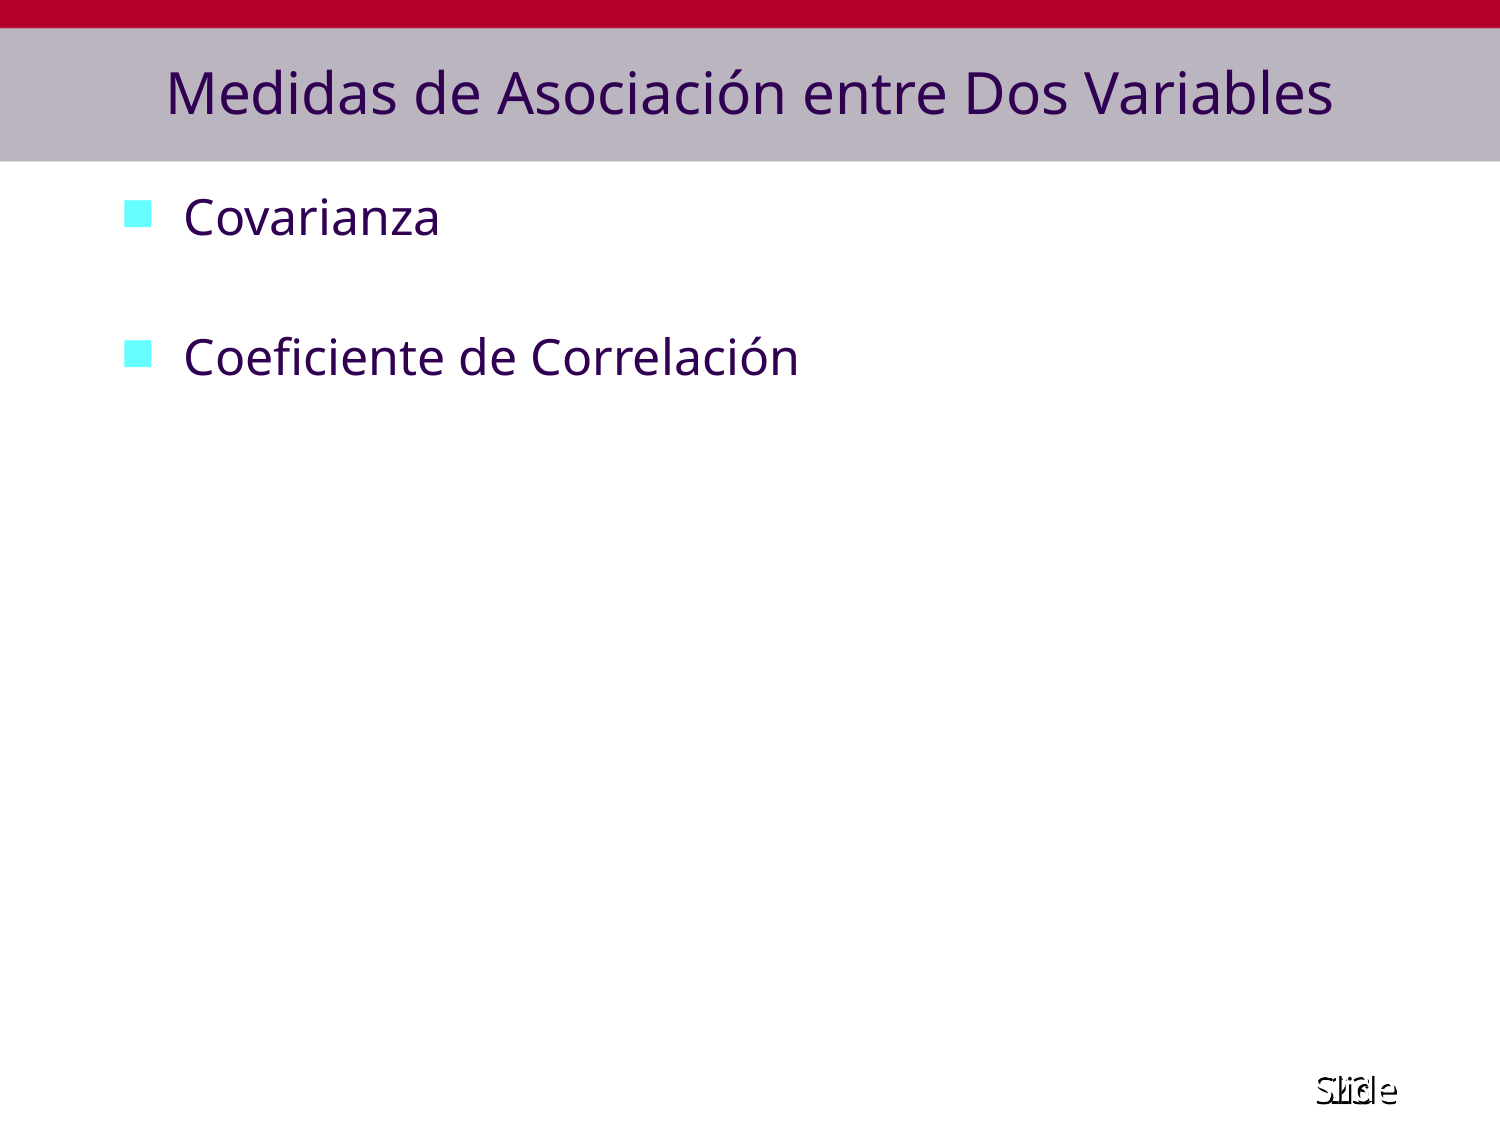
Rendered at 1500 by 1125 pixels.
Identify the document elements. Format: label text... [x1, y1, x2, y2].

title Medidas de Asociación entre Dos Variables [111, 23, 1388, 159]
picture [0, 0, 1500, 1125]
list Covarianza Coeficiente de Correlación [111, 177, 1388, 898]
